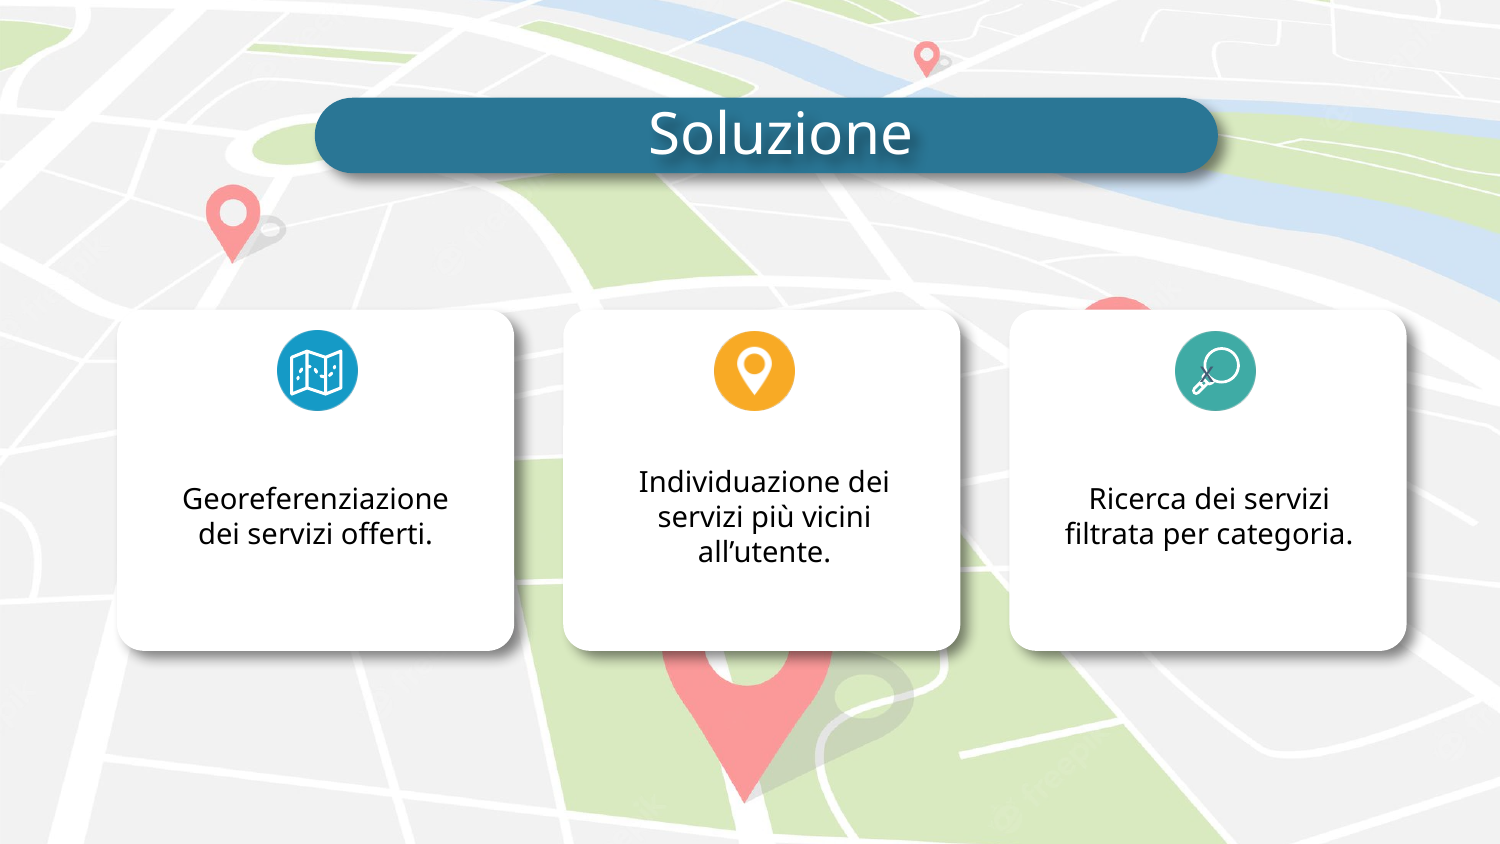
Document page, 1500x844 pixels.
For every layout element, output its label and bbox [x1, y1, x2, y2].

picture [0, 0, 1500, 844]
text_box [289, 349, 343, 396]
